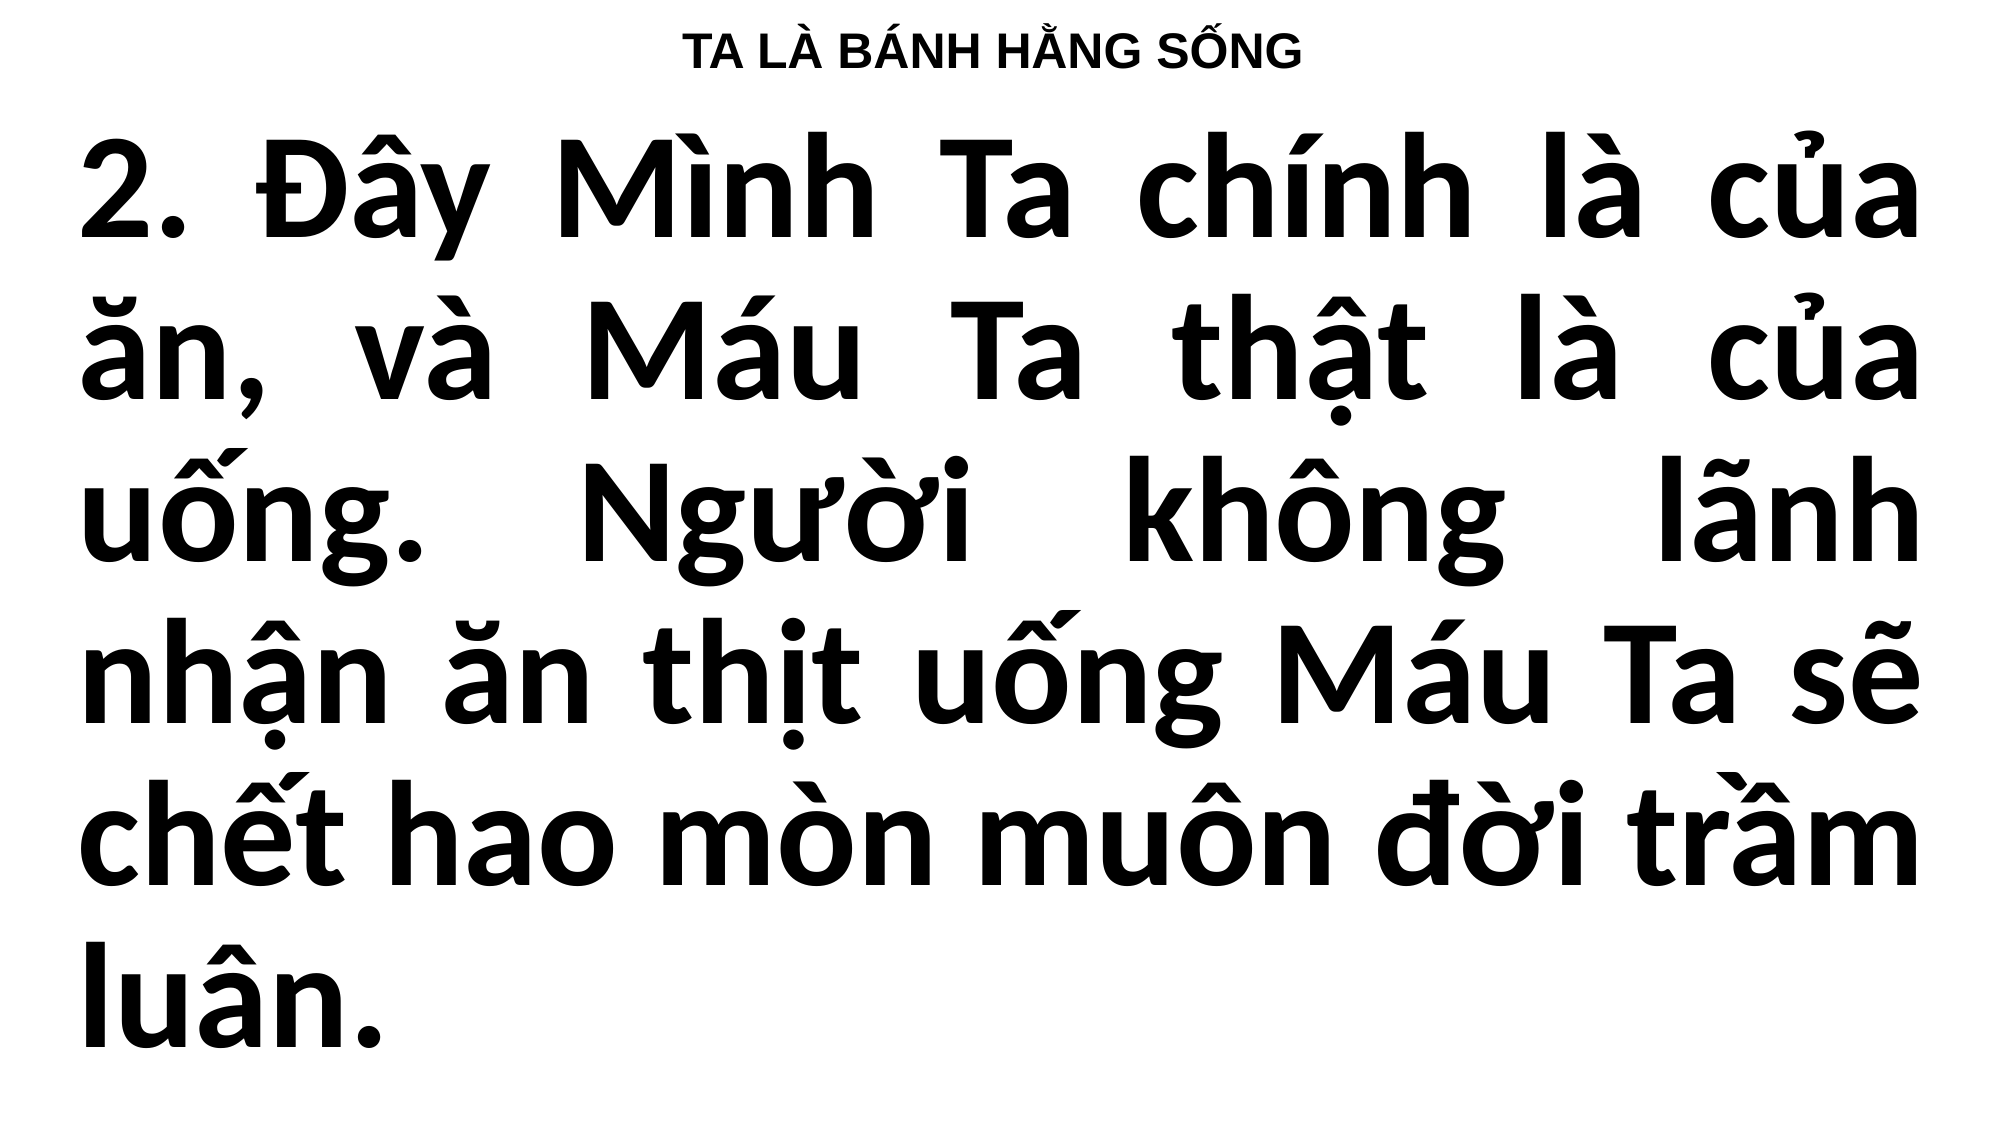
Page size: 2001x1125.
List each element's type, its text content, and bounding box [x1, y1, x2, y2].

list 2. Ðây Mình Ta chính là của ăn, và Máu Ta thật là của uống. Người không lãnh nhận ăn thịt uống Máu Ta sẽ chết hao mòn muôn đời trầm luân. [62, 100, 1942, 814]
title TA LÀ BÁNH HẰNG SỐNG [137, 0, 1863, 109]
